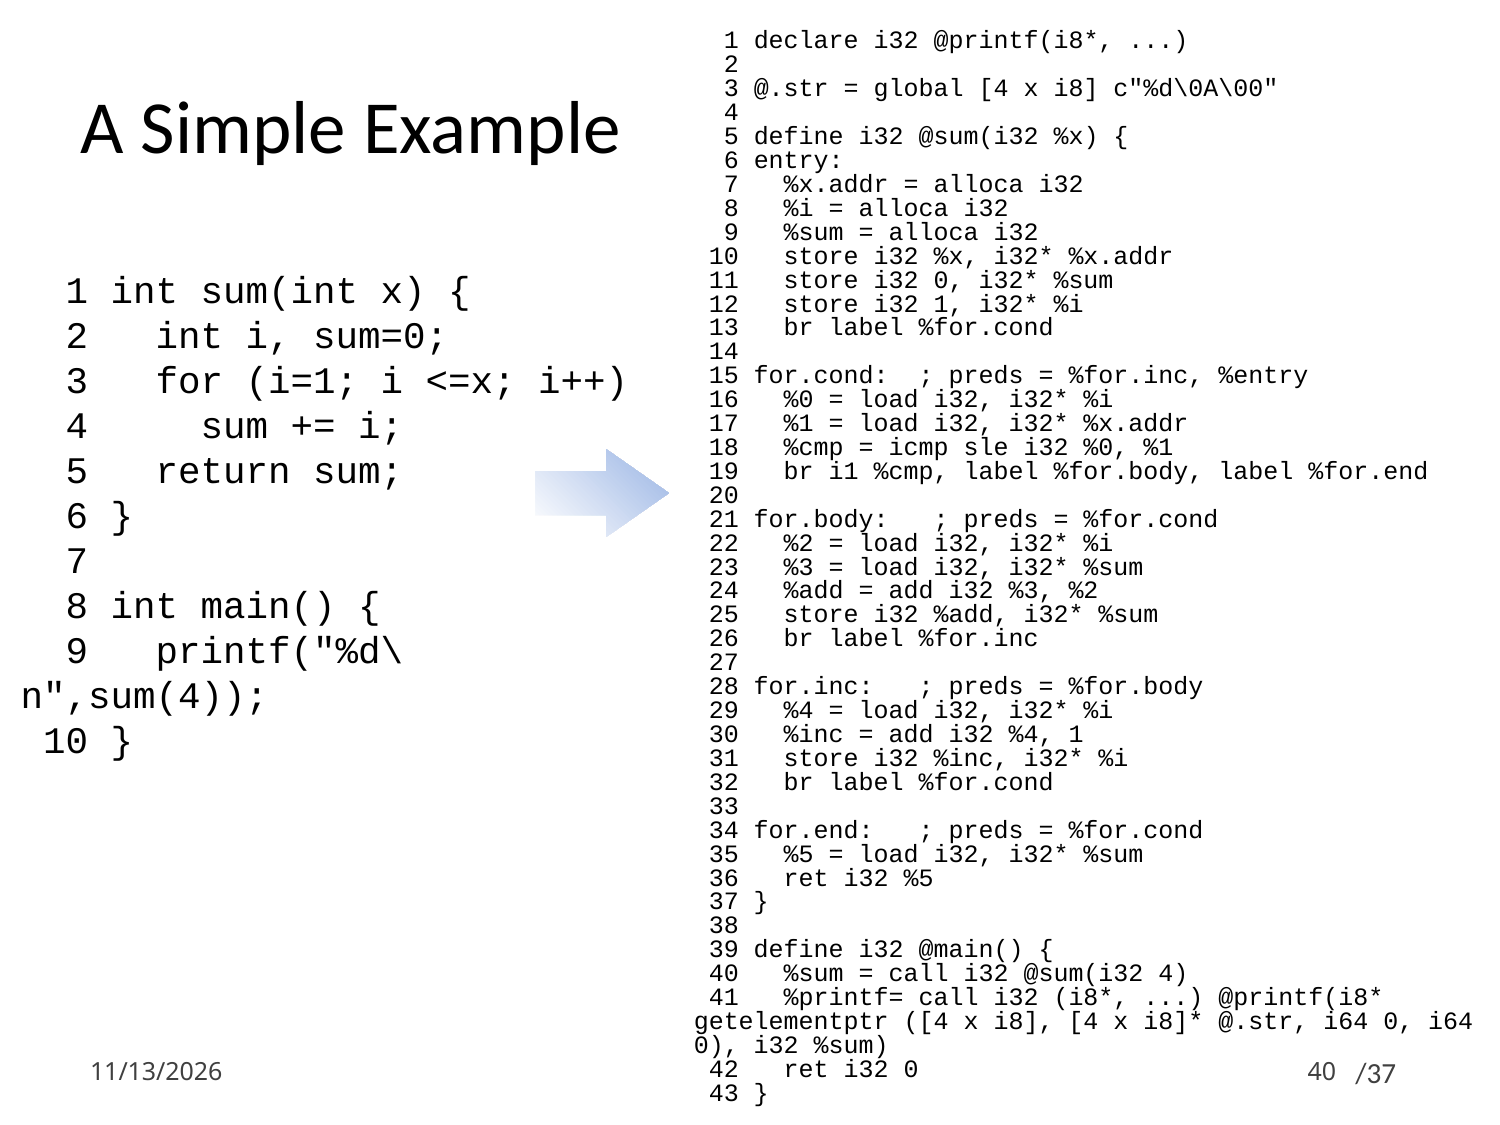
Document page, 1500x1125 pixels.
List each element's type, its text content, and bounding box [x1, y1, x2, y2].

title A Simple Example [42, 29, 659, 218]
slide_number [75, 1042, 243, 1103]
text_box 1 int sum(int x) { 2 int i, sum=0; 3 for (i=1; i <=x; i++) 4 sum += i; 5 return sum; 6 } 7 8 int main() { 9 printf("%d\n",sum(4)); 10 } [5, 258, 659, 768]
text_box 1 declare i32 @printf(i8*, ...) 2 3 @.str = global [4 x i8] c"%d\0A\00" 4 5 define i32 @sum(i32 %x) { 6 entry: 7 %x.addr = alloca i32 8 %i = alloca i32 9 %sum = alloca i32 10 store i32 %x, i32* %x.addr 11 store i32 0, i32* %sum 12 store i32 1, i32* %i 13 br label %for.cond 14 15 for.cond: ; preds = %for.inc, %entry 16 %0 = load i32, i32* %i 17 %1 = load i32, i32* %x.addr 18 %cmp = icmp sle i32 %0, %1 19 br i1 %cmp, label %for.body, label %for.end 20 21 for.body: ; preds = %for.cond 22 %2 = load i32, i32* %i 23 %3 = load i32, i32* %sum 24 %add = add i32 %3, %2 25 store i32 %add, i32* %sum 26 br label %for.inc 27 28 for.inc: ; preds = %for.body 29 %4 = load i32, i32* %i 30 %inc = add i32 %4, 1 31 store i32 %inc, i32* %i 32 br label %for.cond 33 34 for.end: ; preds = %for.cond 35 %5 = load i32, i32* %sum 36 ret i32 %5 37 } 38 39 define i32 @main() { 40 %sum = call i32 @sum(i32 4) 41 %printf= call i32 (i8*, ...) @printf(i8* getelementptr ([4 x i8], [4 x i8]* @.str, i64 0, i64 0), i32 %sum) 42 ret i32 0 43 } [679, 22, 1500, 1114]
text_box [533, 447, 671, 539]
